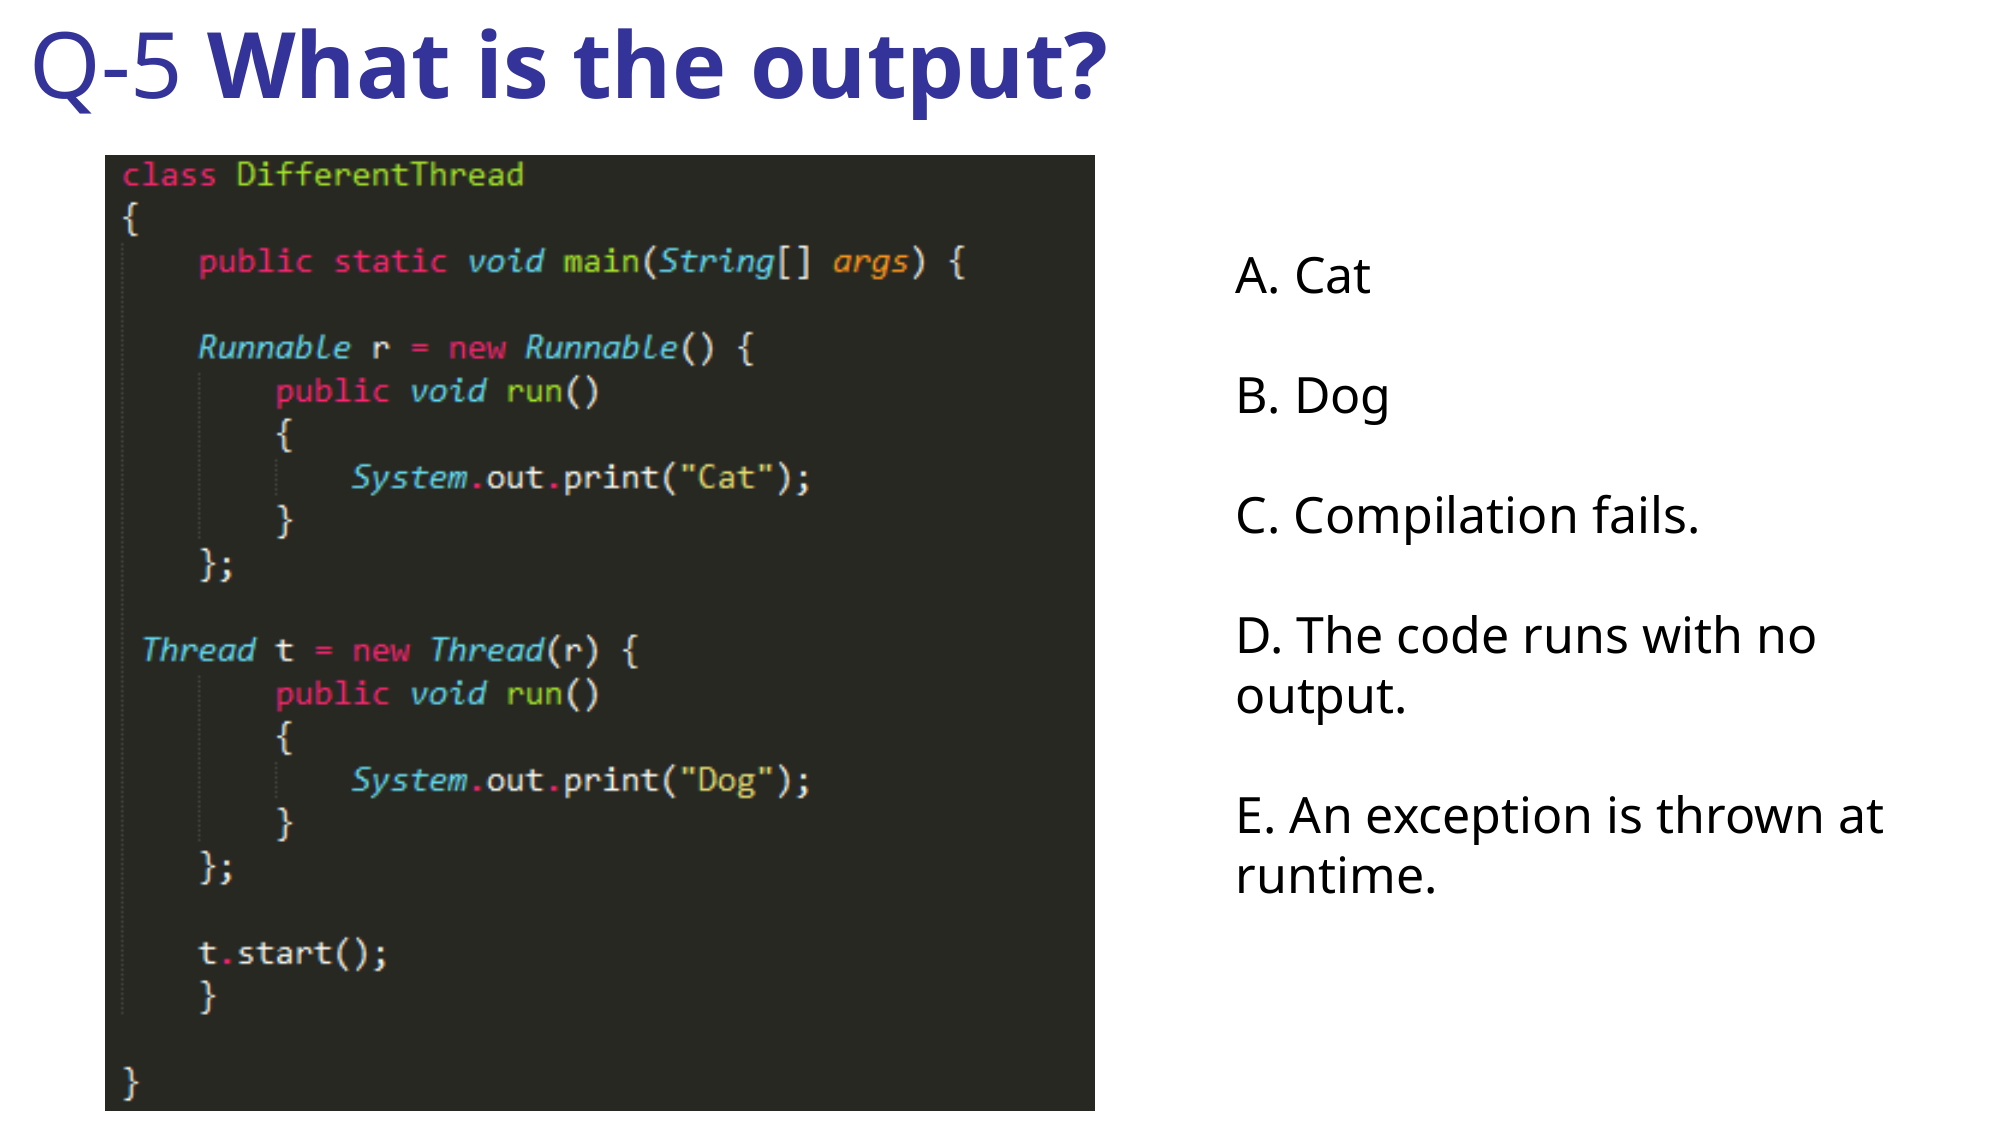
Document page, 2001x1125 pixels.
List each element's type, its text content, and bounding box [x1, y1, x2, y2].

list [105, 154, 1095, 1111]
text_box A. Cat B. Dog C. Compilation fails. D. The code runs with no output. E. An exception is thrown at runtime. [1221, 236, 1976, 957]
title Q-5 What is the output? [14, 0, 1740, 218]
